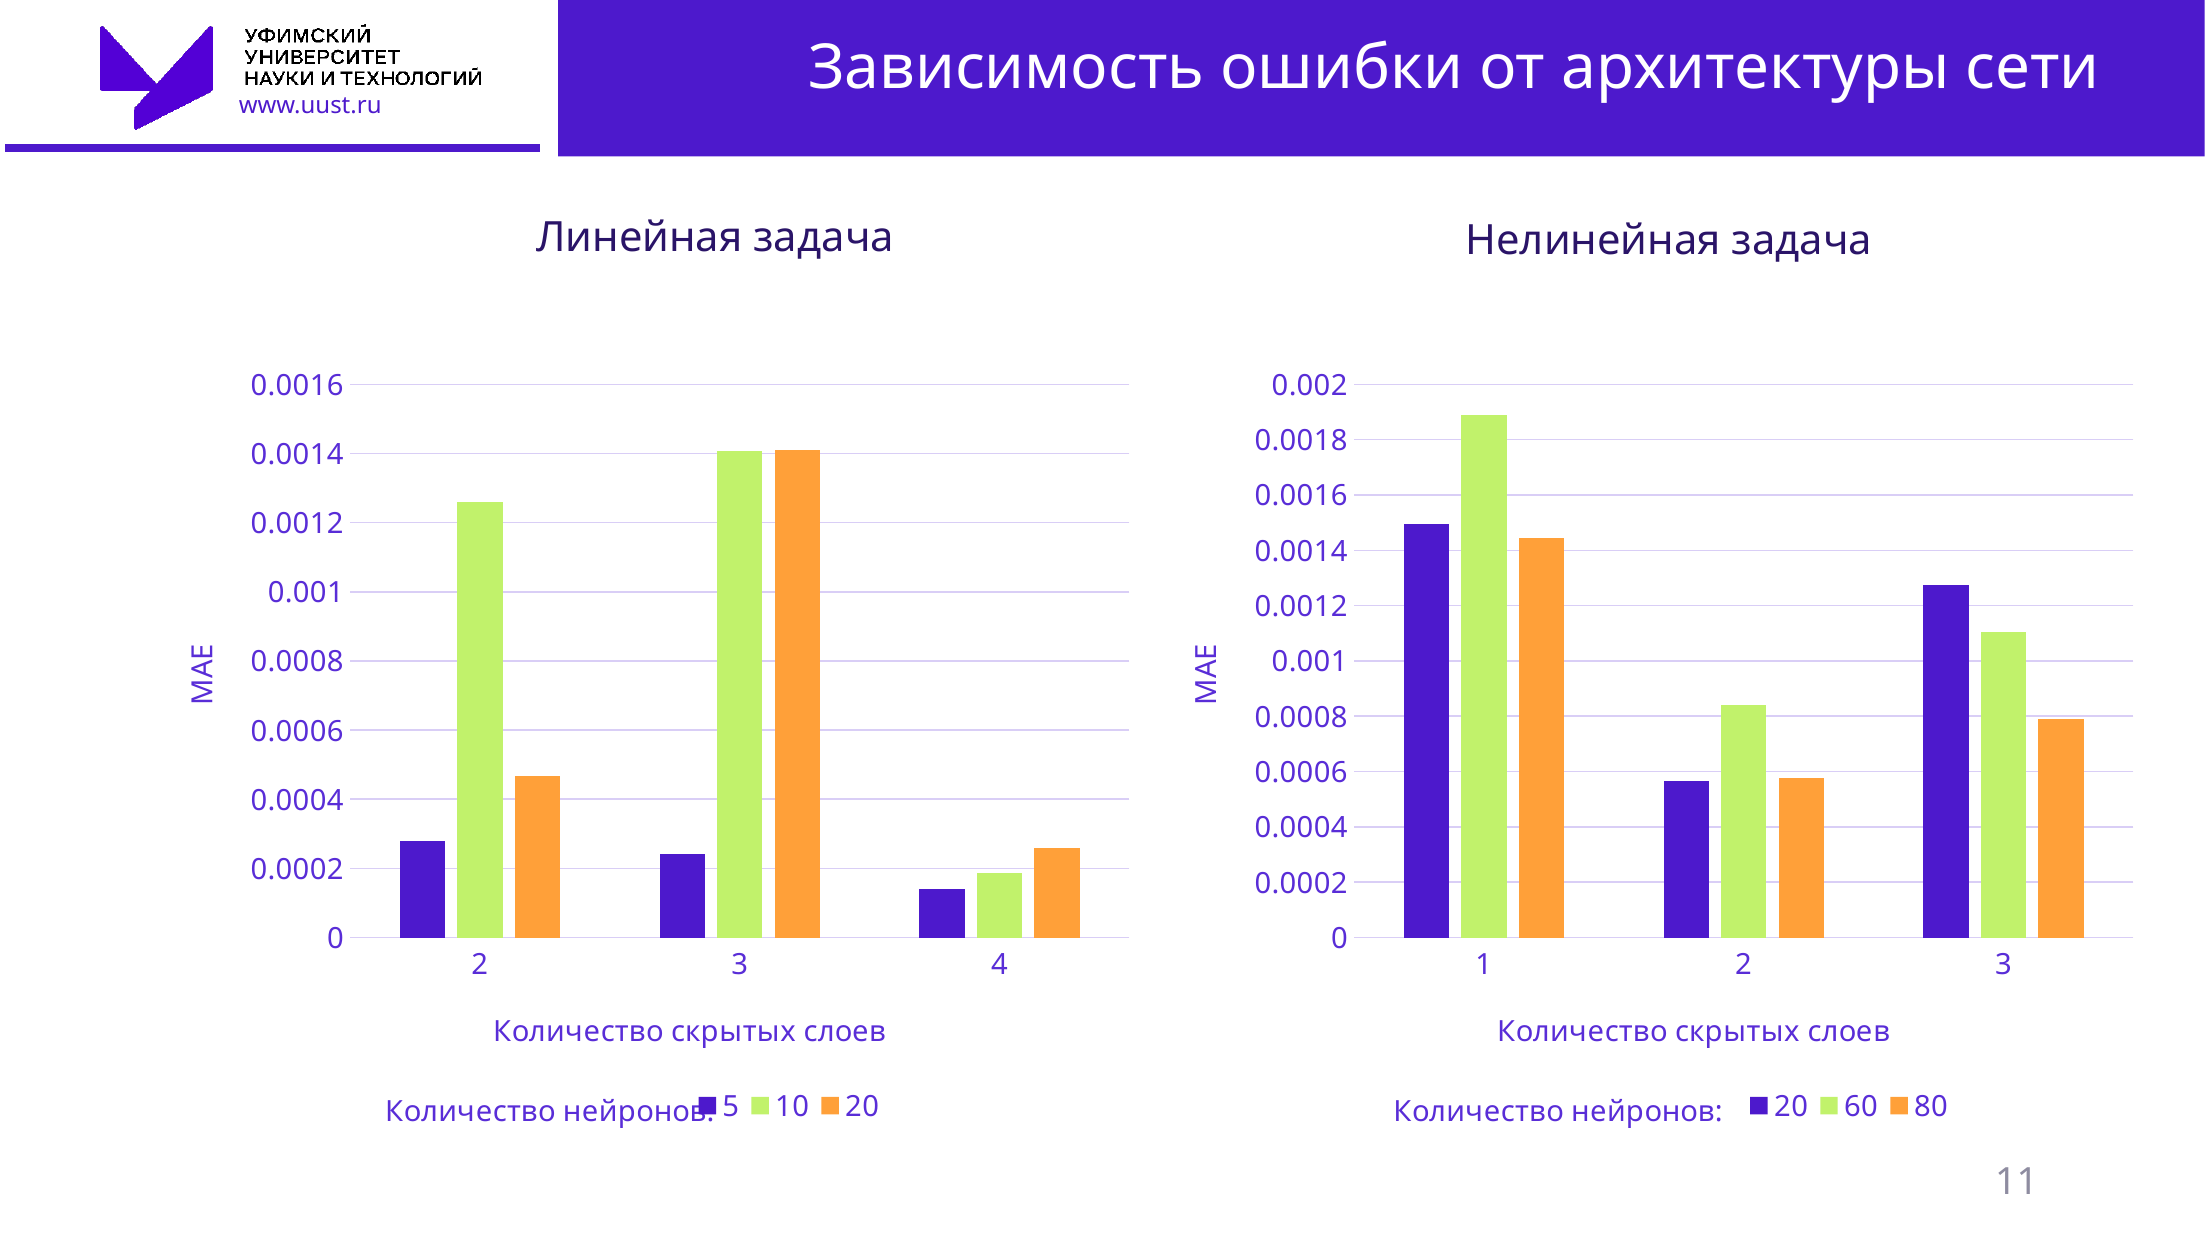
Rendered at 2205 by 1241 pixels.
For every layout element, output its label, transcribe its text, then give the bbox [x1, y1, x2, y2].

slide_number 11 [1557, 1149, 2054, 1216]
chart [145, 262, 2154, 1149]
text_box Нелинейная задача [1284, 190, 2053, 262]
picture [233, 20, 484, 98]
picture [95, 20, 229, 135]
title Зависимость ошибки от архитектуры сети [641, 28, 2116, 105]
text_box Линейная задача [331, 186, 1100, 262]
